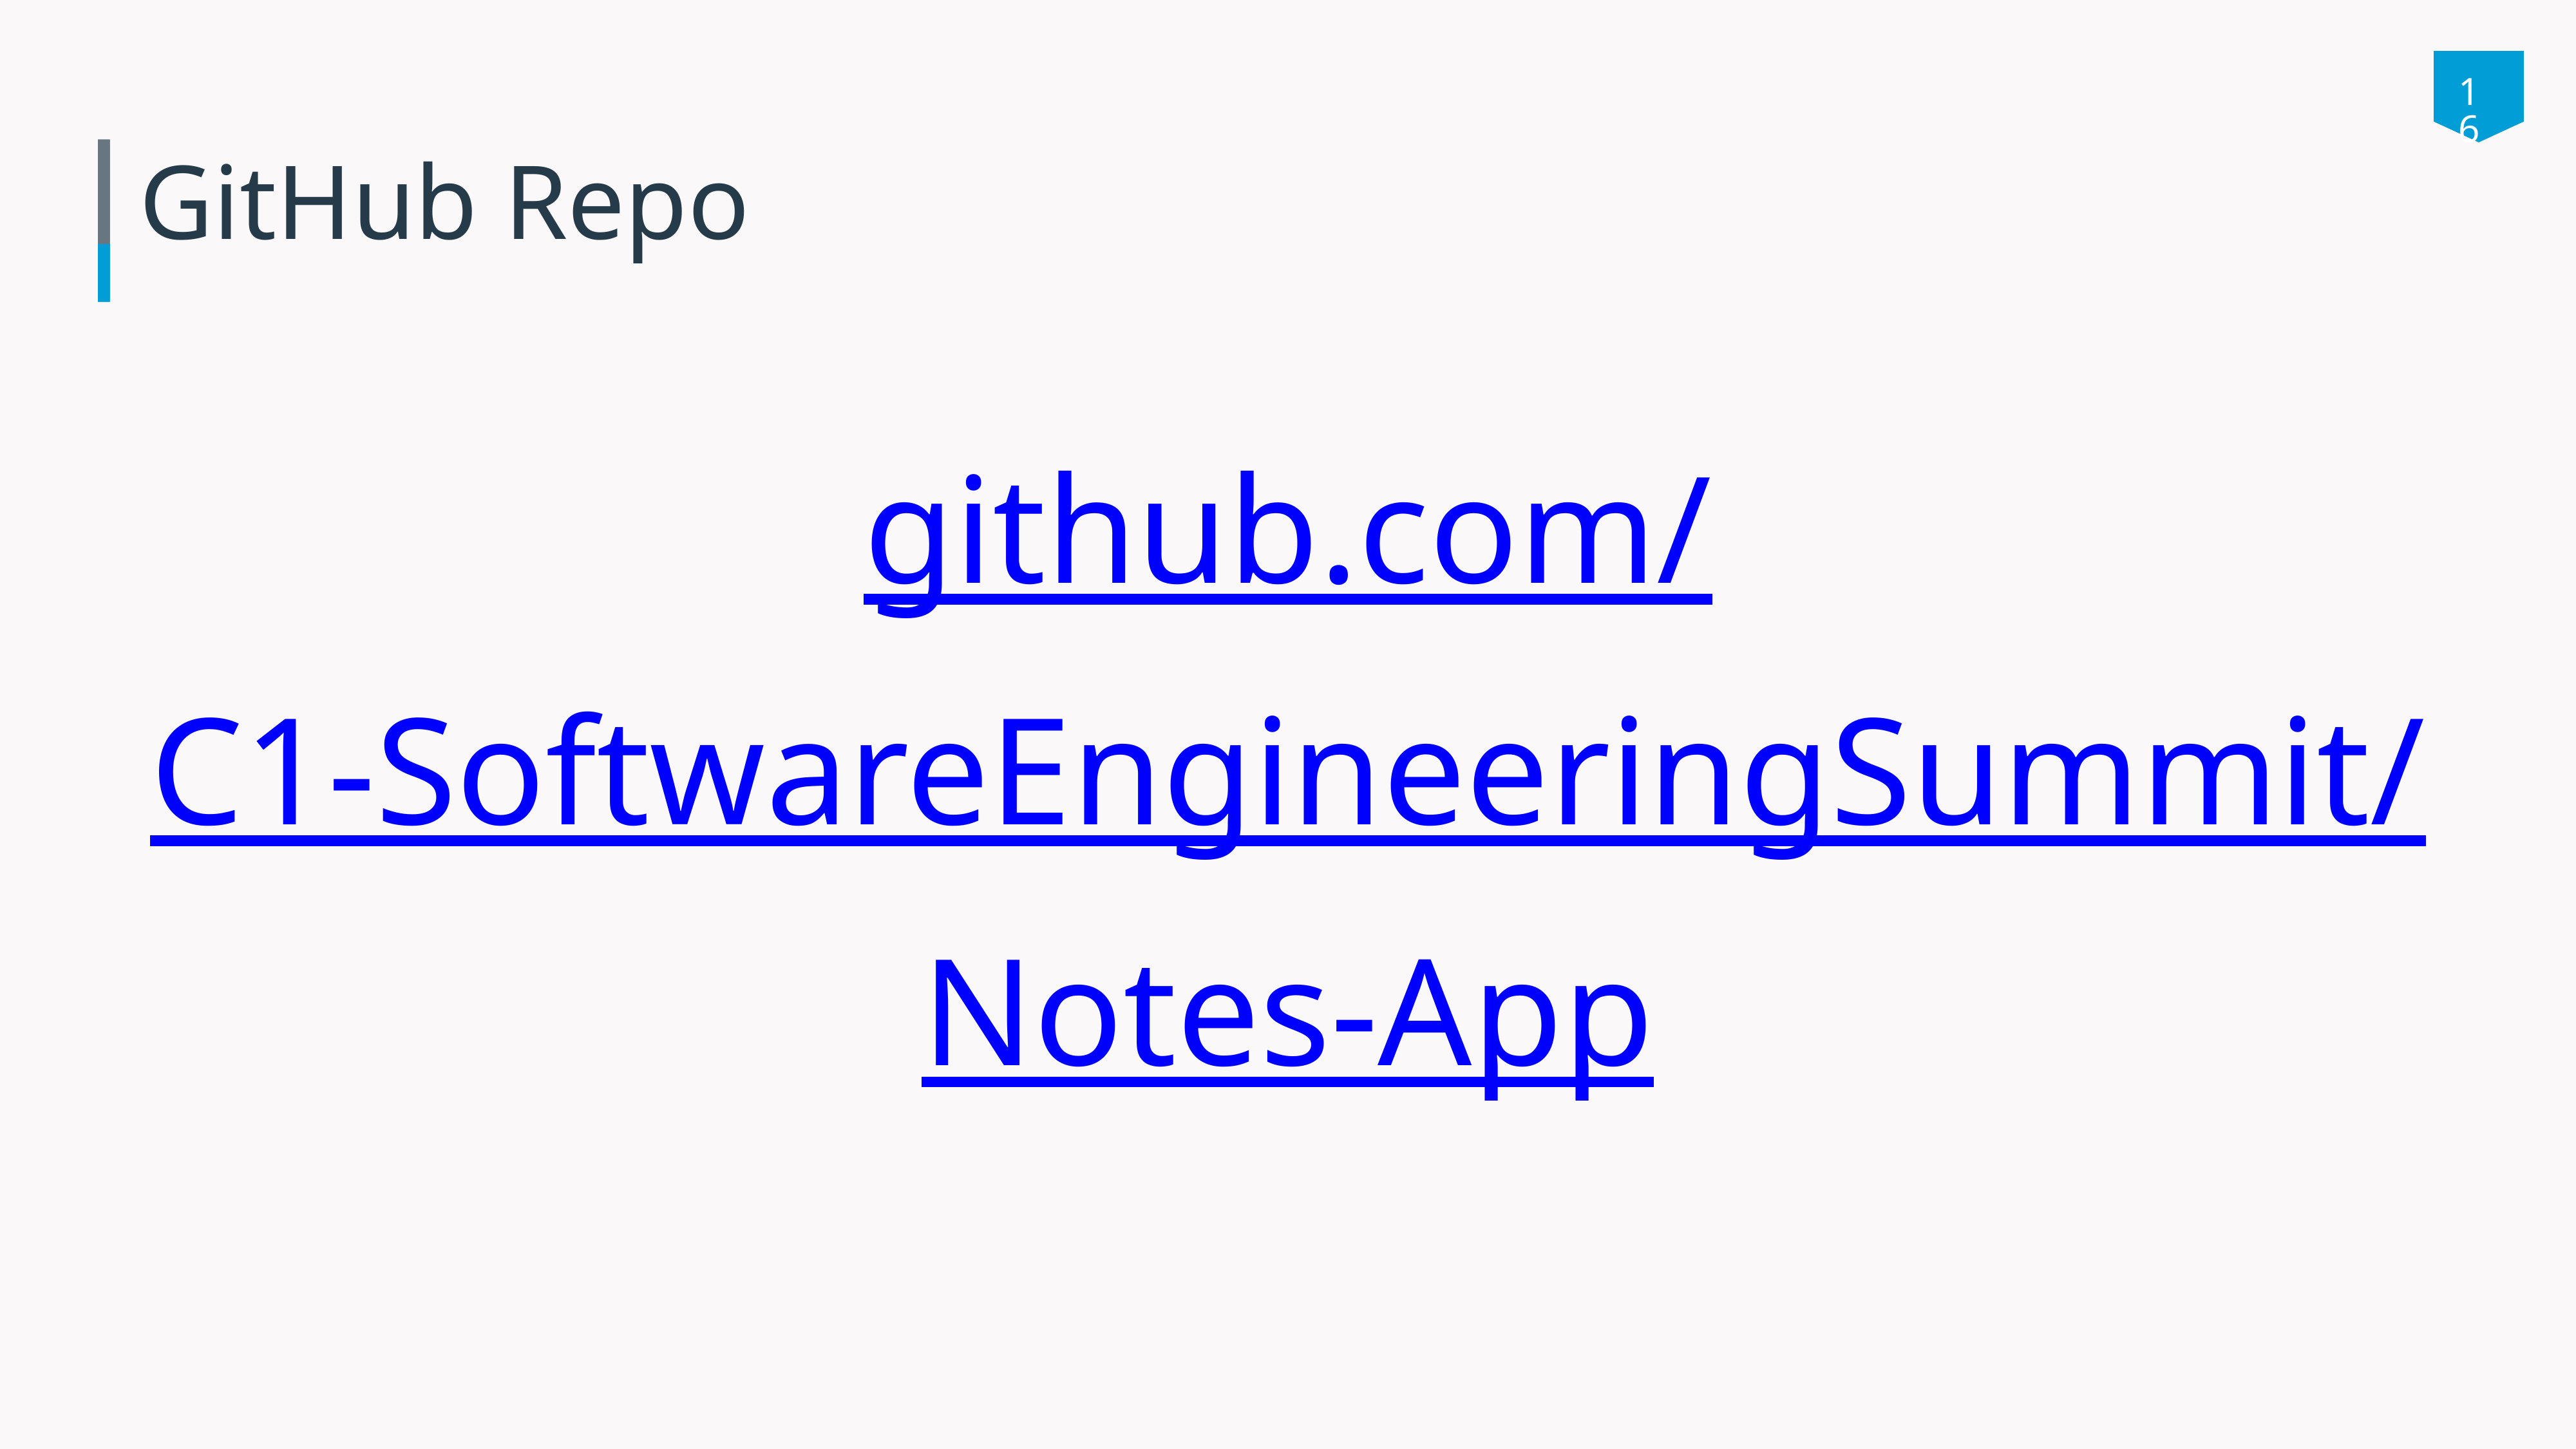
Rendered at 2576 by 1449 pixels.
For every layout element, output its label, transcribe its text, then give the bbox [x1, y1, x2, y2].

text_box [2434, 51, 2524, 142]
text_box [97, 139, 110, 302]
slide_number ‹#› [2453, 62, 2504, 122]
title GitHub Repo [134, 120, 2334, 265]
list github.com/ C1-SoftwareEngineeringSummit/ Notes-App [101, 390, 2475, 1059]
